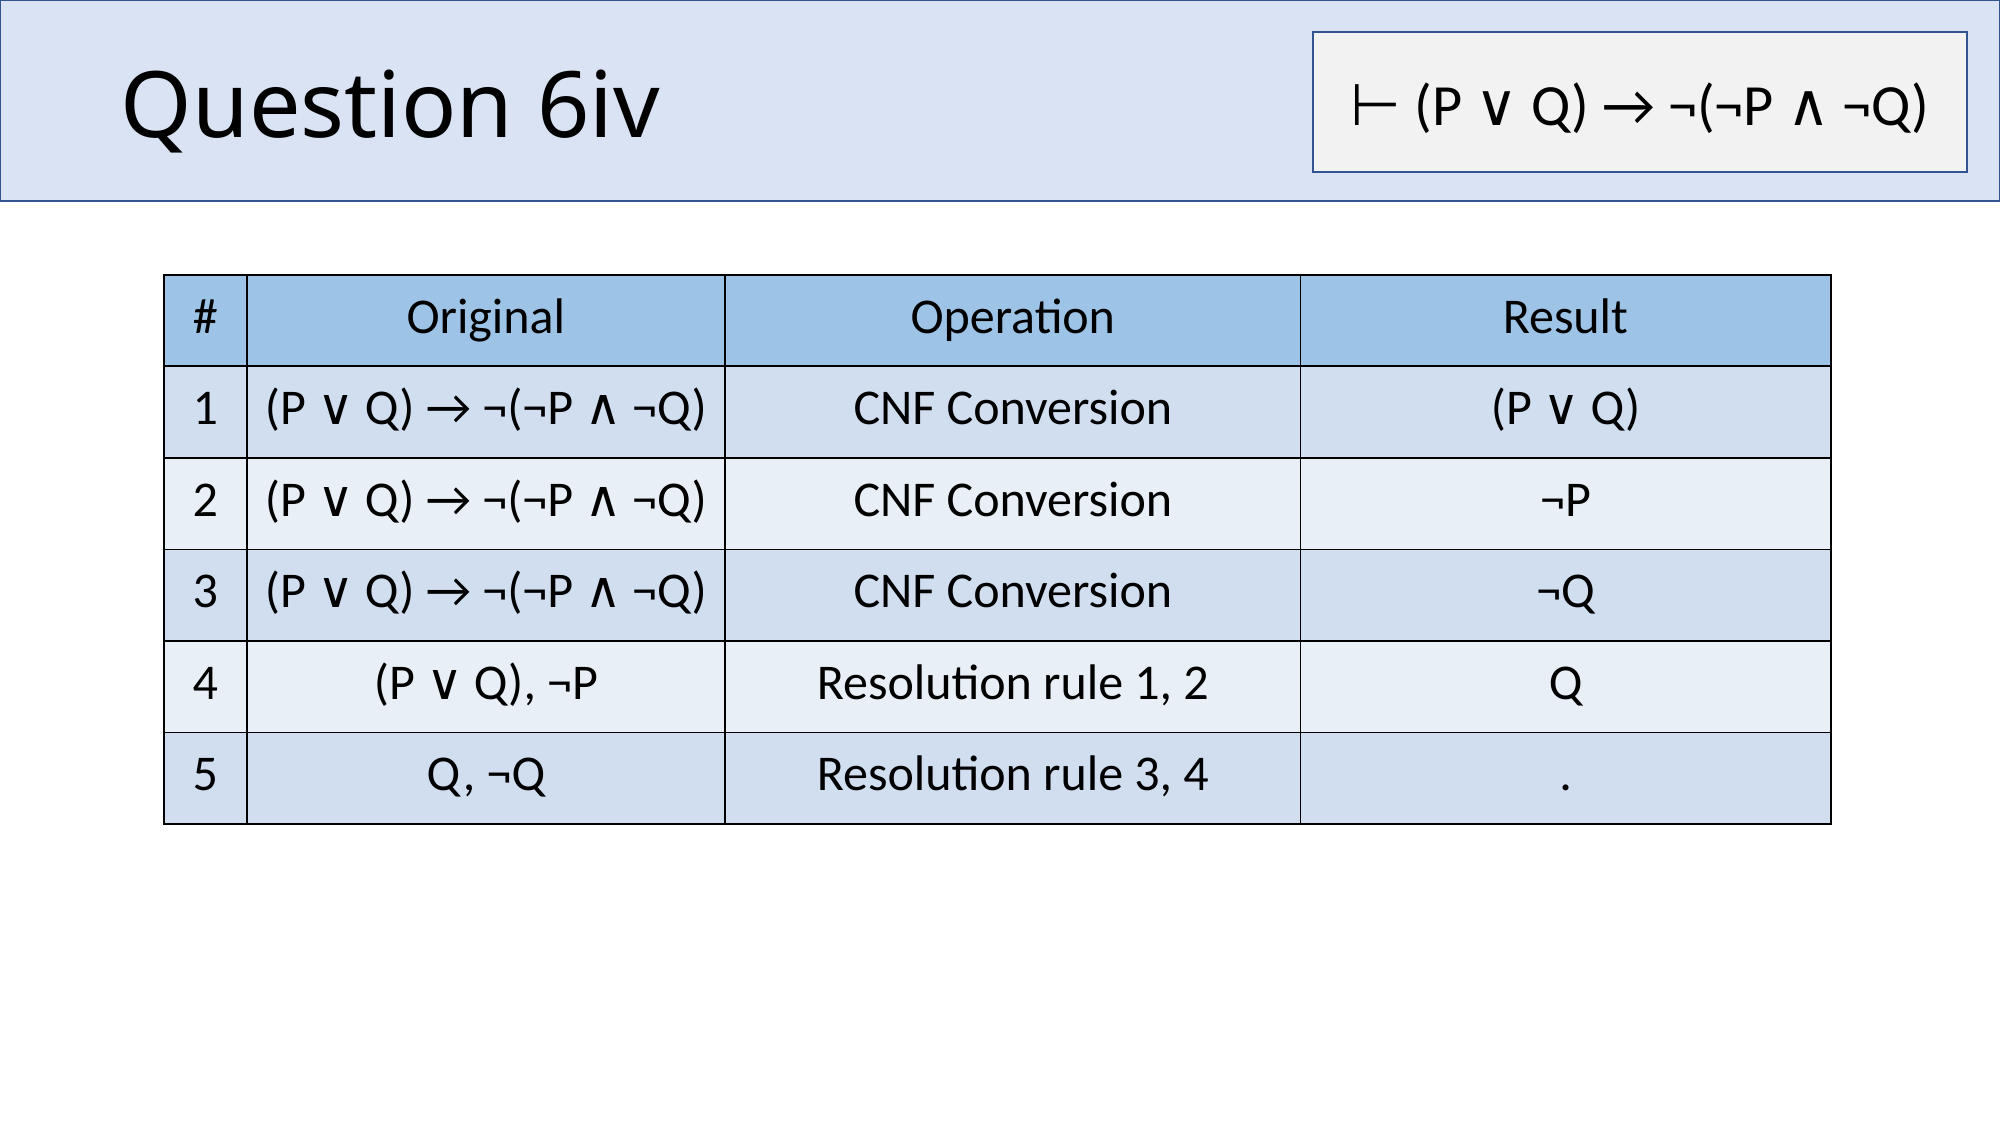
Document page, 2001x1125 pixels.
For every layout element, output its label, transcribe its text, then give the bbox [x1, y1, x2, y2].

text_box [1831, 0, 2000, 202]
table_cell 3 [165, 550, 246, 640]
table_cell (P ∨ Q) → ¬(¬P ∧ ¬Q) [248, 550, 724, 640]
table_cell (P ∨ Q) → ¬(¬P ∧ ¬Q) [248, 459, 724, 549]
table_cell ¬P [1301, 459, 1830, 549]
text_box [0, 0, 105, 202]
table_cell . [1301, 733, 1830, 823]
table_cell Resolution rule 3, 4 [726, 733, 1300, 823]
table_header # [165, 276, 246, 365]
title Question 6iv [105, 0, 1831, 217]
table_cell (P ∨ Q) → ¬(¬P ∧ ¬Q) [248, 367, 724, 457]
table_header Operation [726, 276, 1300, 365]
table_cell Q [1301, 642, 1830, 732]
table_cell 1 [165, 367, 246, 457]
table_cell Resolution rule 1, 2 [726, 642, 1300, 732]
table_cell 5 [165, 733, 246, 823]
table_cell 4 [165, 642, 246, 732]
table_cell CNF Conversion [726, 459, 1300, 549]
table_cell CNF Conversion [726, 367, 1300, 457]
table_cell 2 [165, 459, 246, 549]
table_header Result [1301, 276, 1830, 365]
table_cell (P ∨ Q) [1301, 367, 1830, 457]
table_cell (P ∨ Q), ¬P [248, 642, 724, 732]
table_cell CNF Conversion [726, 550, 1300, 640]
table_cell ¬Q [1301, 550, 1830, 640]
text_box ⊢ (P ∨ Q) → ¬(¬P ∧ ¬Q) [1312, 31, 1968, 173]
table_cell Q, ¬Q [248, 733, 724, 823]
table_header Original [248, 276, 724, 365]
